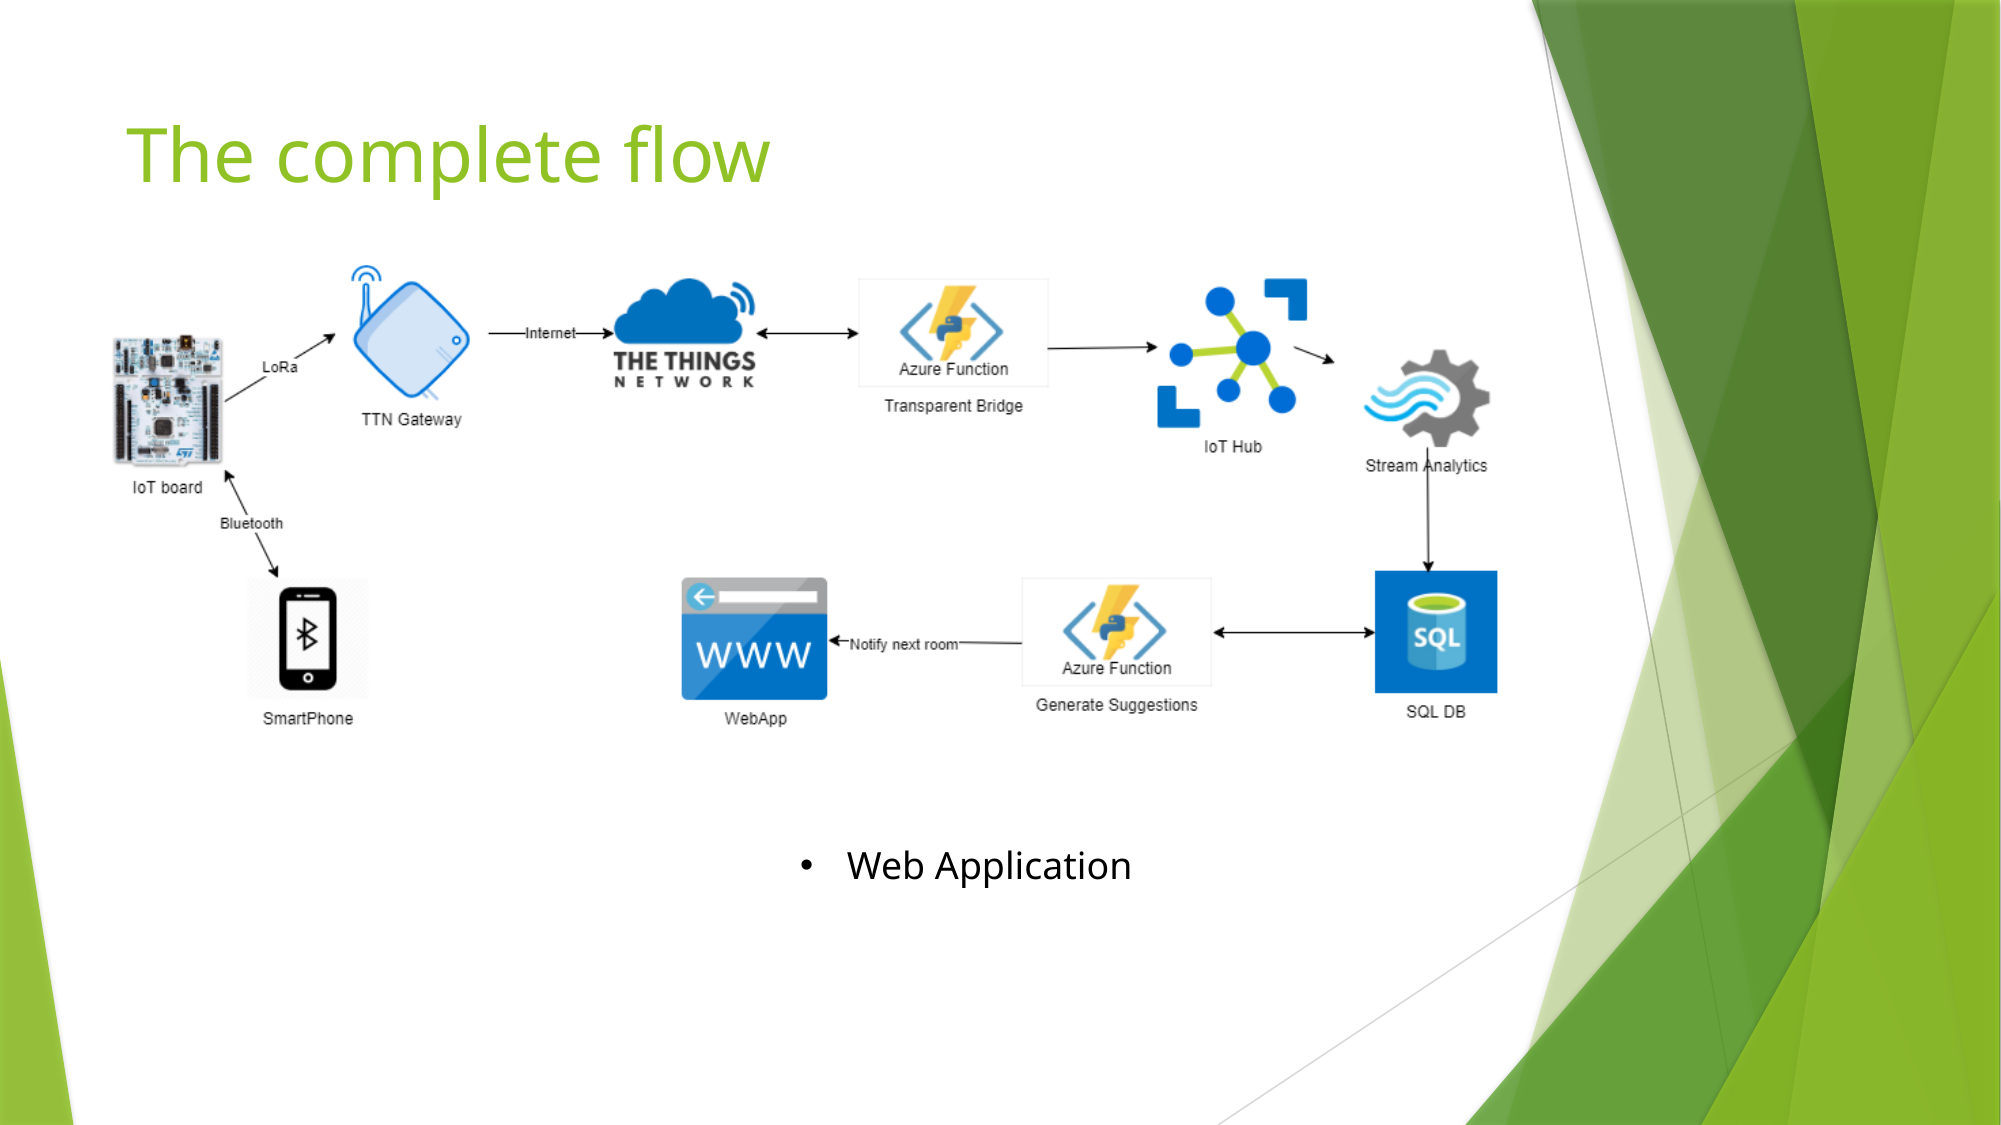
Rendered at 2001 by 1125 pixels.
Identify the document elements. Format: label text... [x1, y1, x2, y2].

title The complete flow [111, 99, 1522, 264]
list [110, 264, 1522, 731]
text_box Web Application [785, 834, 1415, 894]
